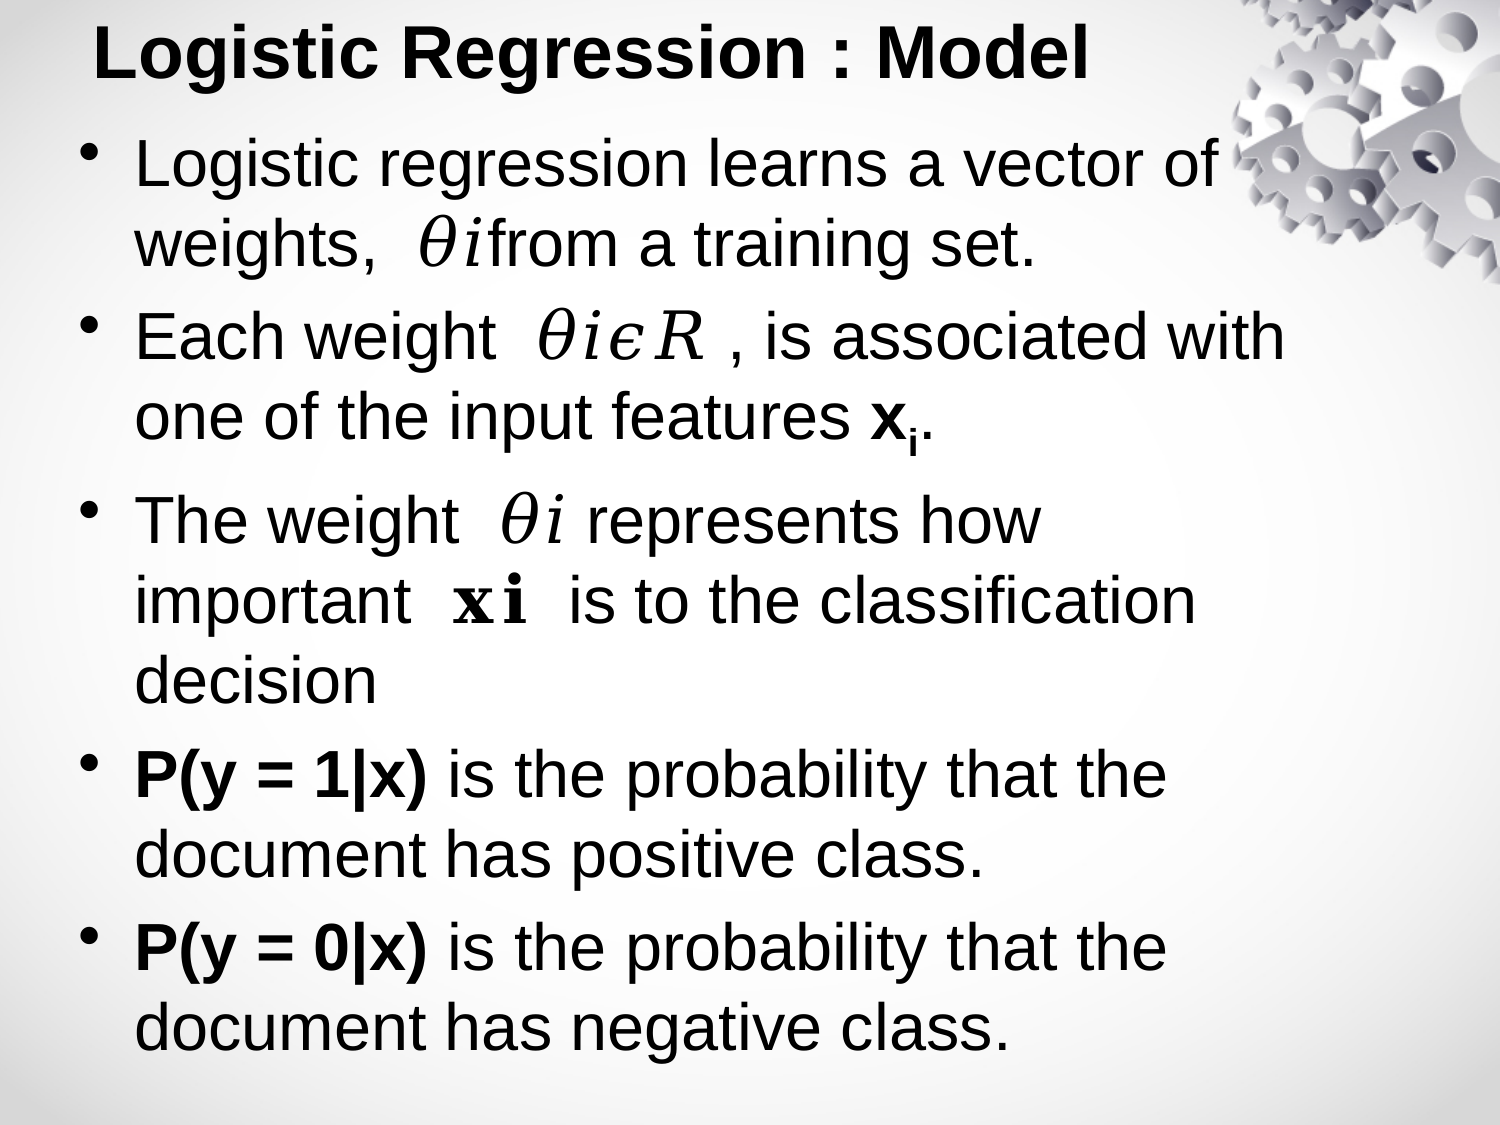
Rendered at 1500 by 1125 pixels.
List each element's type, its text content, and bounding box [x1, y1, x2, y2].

list Logistic regression learns a vector of weights, 𝜃𝑖from a training set. Each weight 𝜃𝑖𝜖𝑅 , is associated with one of the input features xi. The weight 𝜃𝑖 represents how important 𝐱𝐢 is to the classification decision P(y = 1|x) is the probability that the document has positive class. P(y = 0|x) is the probability that the document has negative class. [63, 111, 1414, 925]
title Logistic Regression : Model [77, 45, 1429, 142]
picture [0, 0, 1500, 1125]
